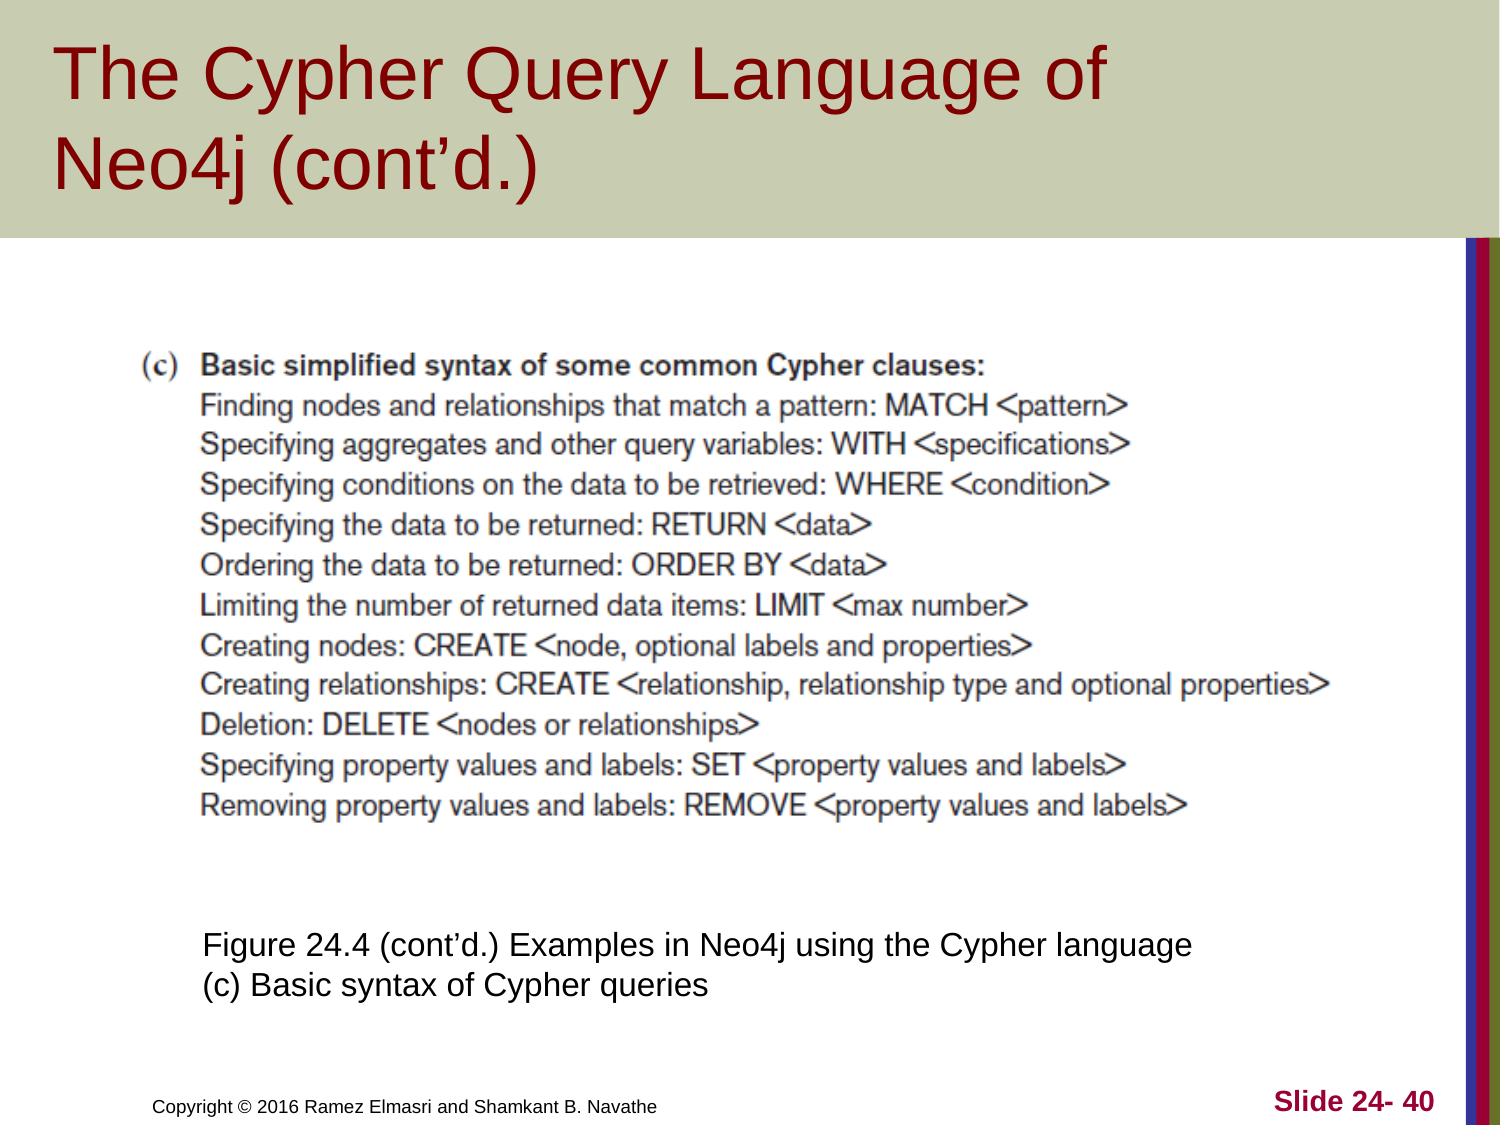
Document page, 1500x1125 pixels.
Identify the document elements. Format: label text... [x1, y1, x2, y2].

slide_number Slide 24- 40 [1137, 1049, 1451, 1125]
text_box Figure 24.4 (cont’d.) Examples in Neo4j using the Cypher language (c) Basic syntax of Cypher queries [187, 915, 1234, 1011]
picture [124, 339, 1352, 837]
title The Cypher Query Language of Neo4j (cont’d.) [37, 49, 1317, 213]
